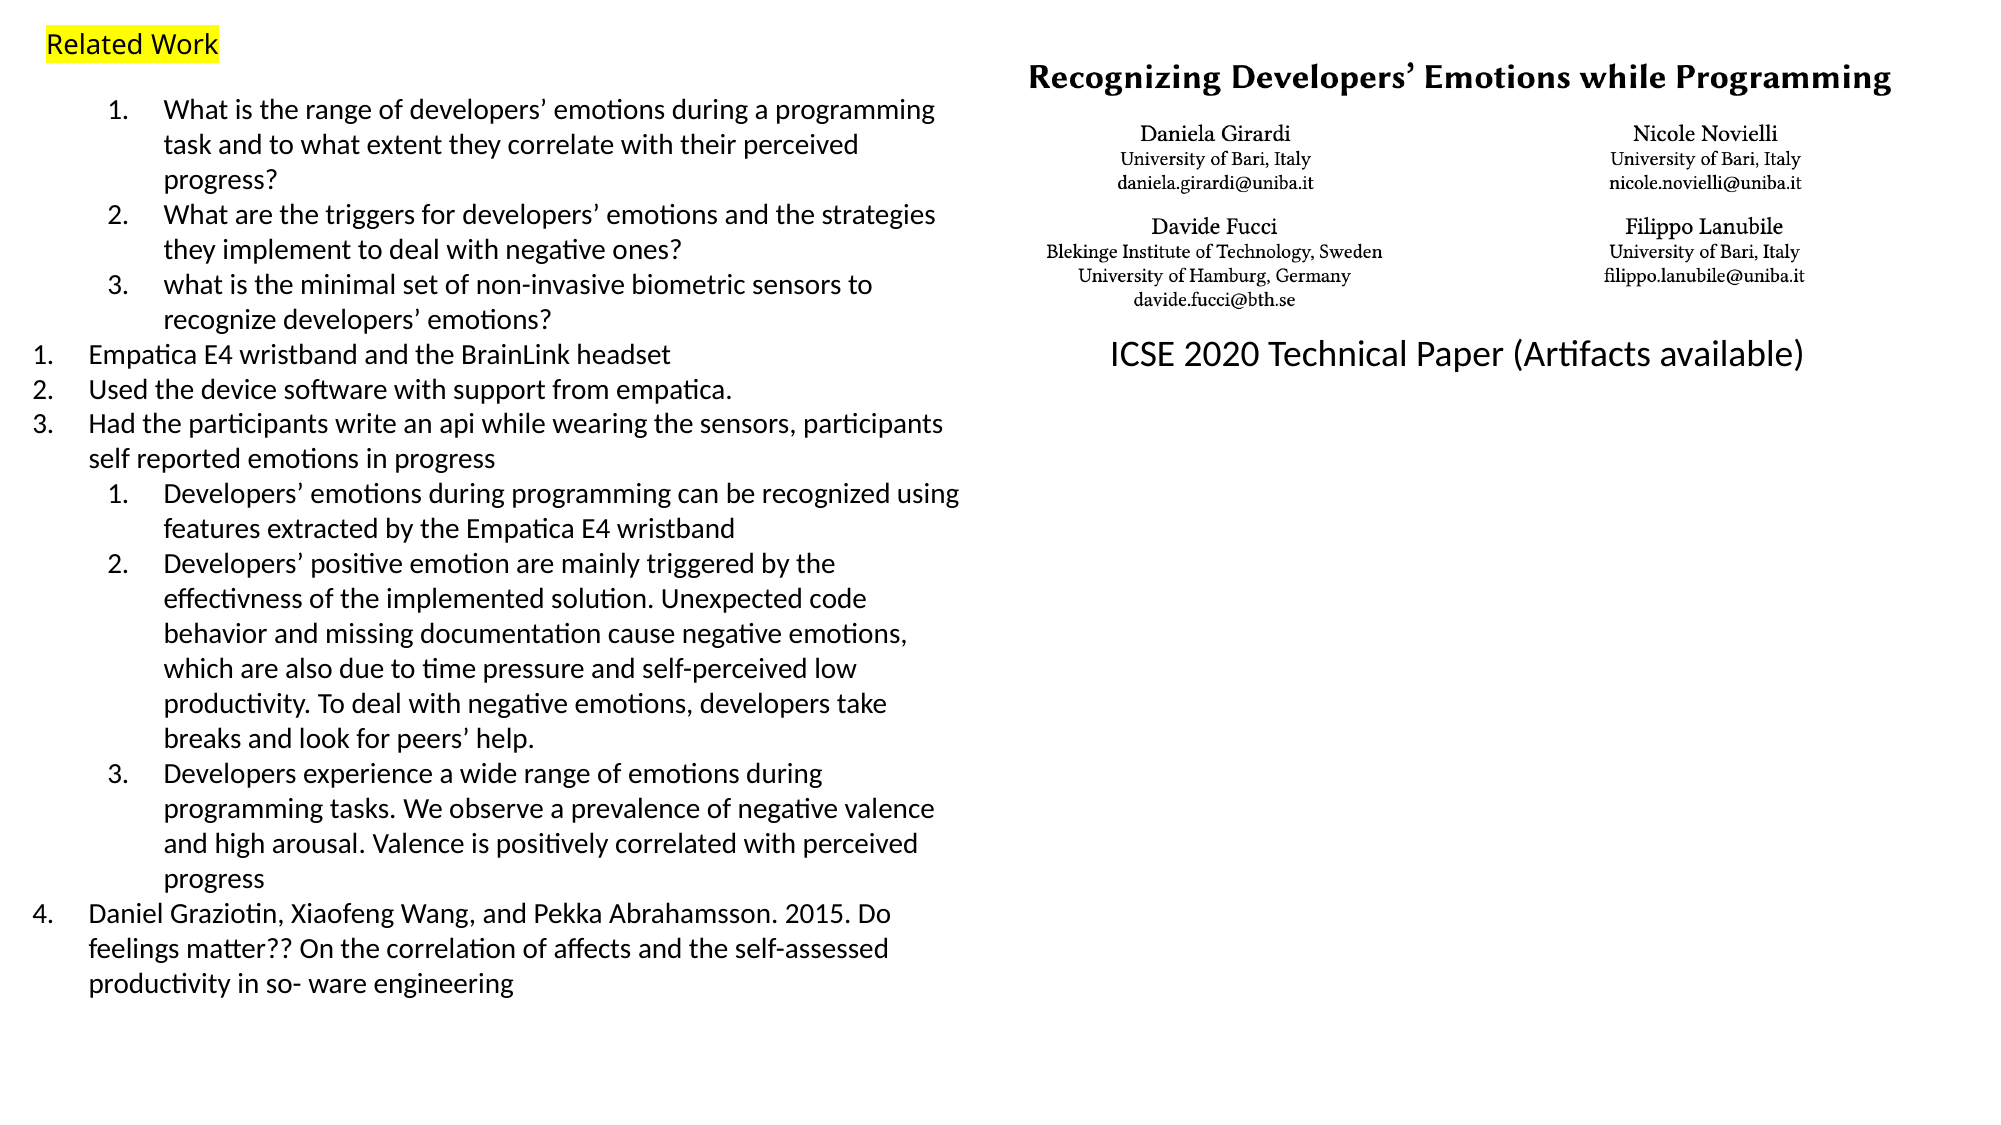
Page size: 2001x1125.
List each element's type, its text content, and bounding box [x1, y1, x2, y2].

text_box What is the range of developers’ emotions during a programming task and to what extent they correlate with their perceived progress? What are the triggers for developers’ emotions and the strategies they implement to deal with negative ones? what is the minimal set of non-invasive biometric sensors to recognize developers’ emotions? Empatica E4 wristband and the BrainLink headset Used the device software with support from empatica. Had the participants write an api while wearing the sensors, participants self reported emotions in progress Developers’ emotions during programming can be recognized using features extracted by the Empatica E4 wristband Developers’ positive emotion are mainly triggered by the effectivness of the implemented solution. Unexpected code behavior and missing documentation cause negative emotions, which are also due to time pressure and self-perceived low productivity. To deal with negative emotions, developers take breaks and look for peers’ help. Developers experience a wide range of emotions during programming tasks. We observe a prevalence of negative valence and high arousal. Valence is positively correlated with perceived progress Daniel Graziotin, Xiaofeng Wang, and Pekka Abrahamsson. 2015. Do feelings matter?? On the correlation of affects and the self-assessed productivity in so- ware engineering [17, 82, 975, 1087]
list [999, 45, 1916, 312]
title Related Work [31, 23, 1757, 69]
text_box ICSE 2020 Technical Paper (Artifacts available) [1095, 321, 1820, 381]
